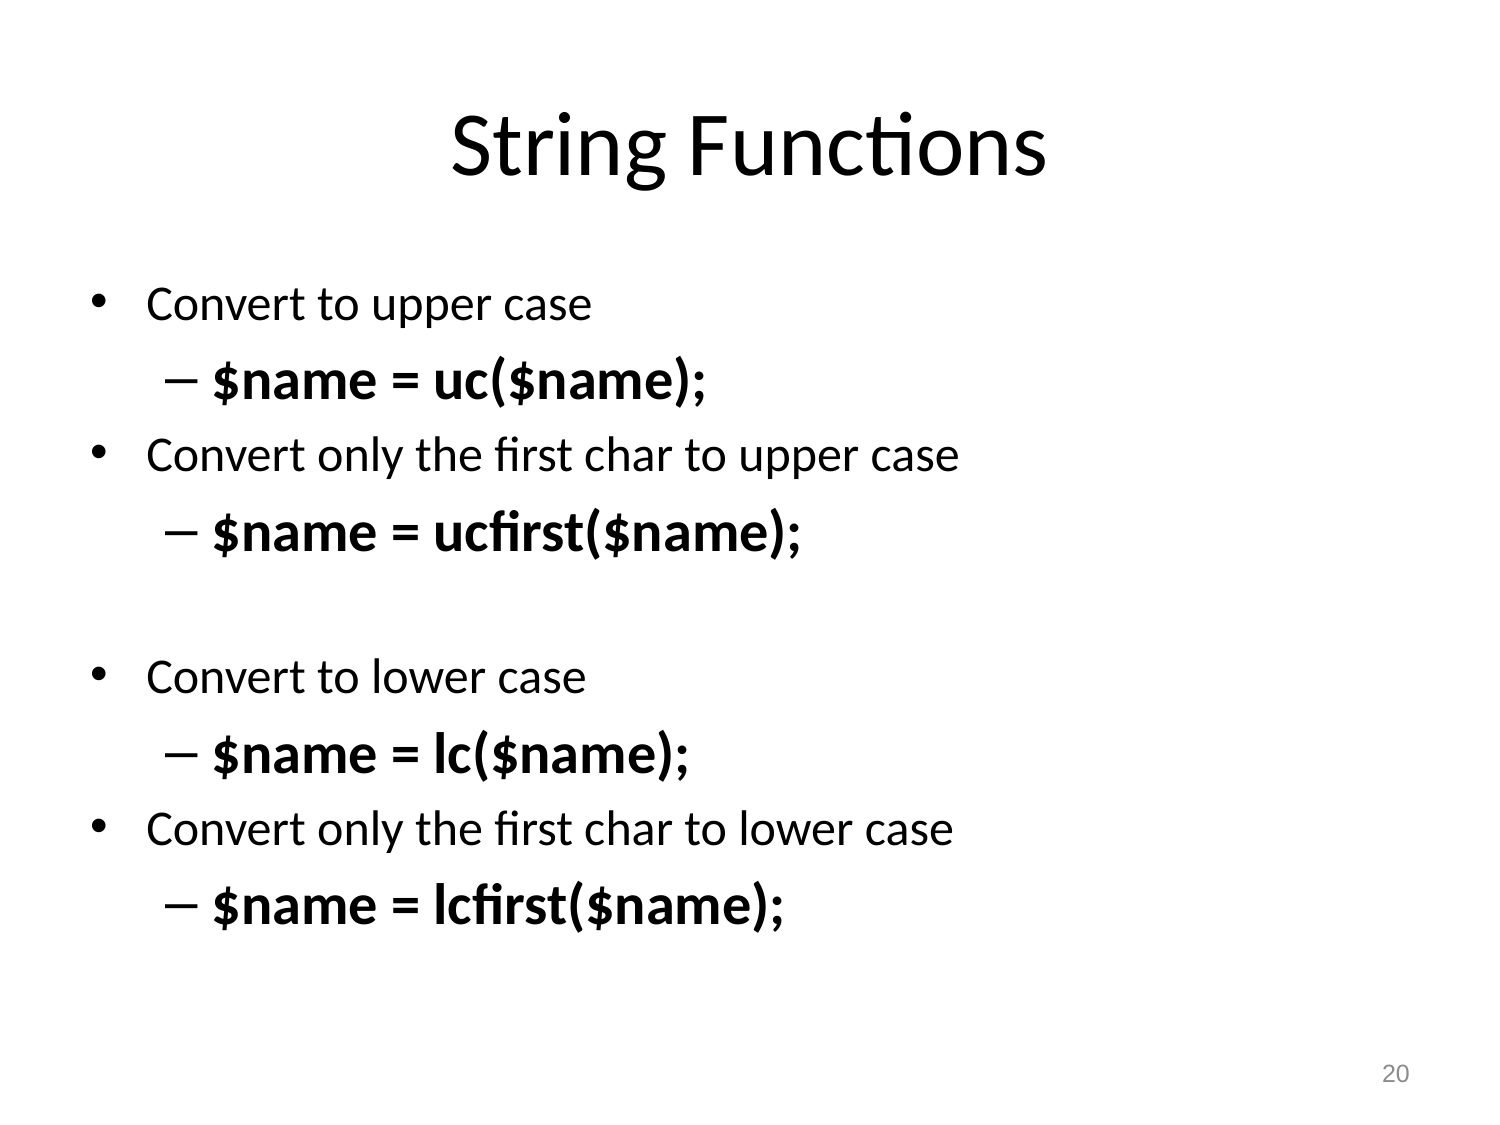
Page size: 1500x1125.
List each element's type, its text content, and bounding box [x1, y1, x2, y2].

list Convert to upper case $name = uc($name); Convert only the first char to upper case $name = ucfirst($name); Convert to lower case $name = lc($name); Convert only the first char to lower case $name = lcfirst($name); [75, 262, 1425, 1005]
title String Functions [75, 45, 1425, 233]
slide_number 20 [1074, 1042, 1425, 1103]
